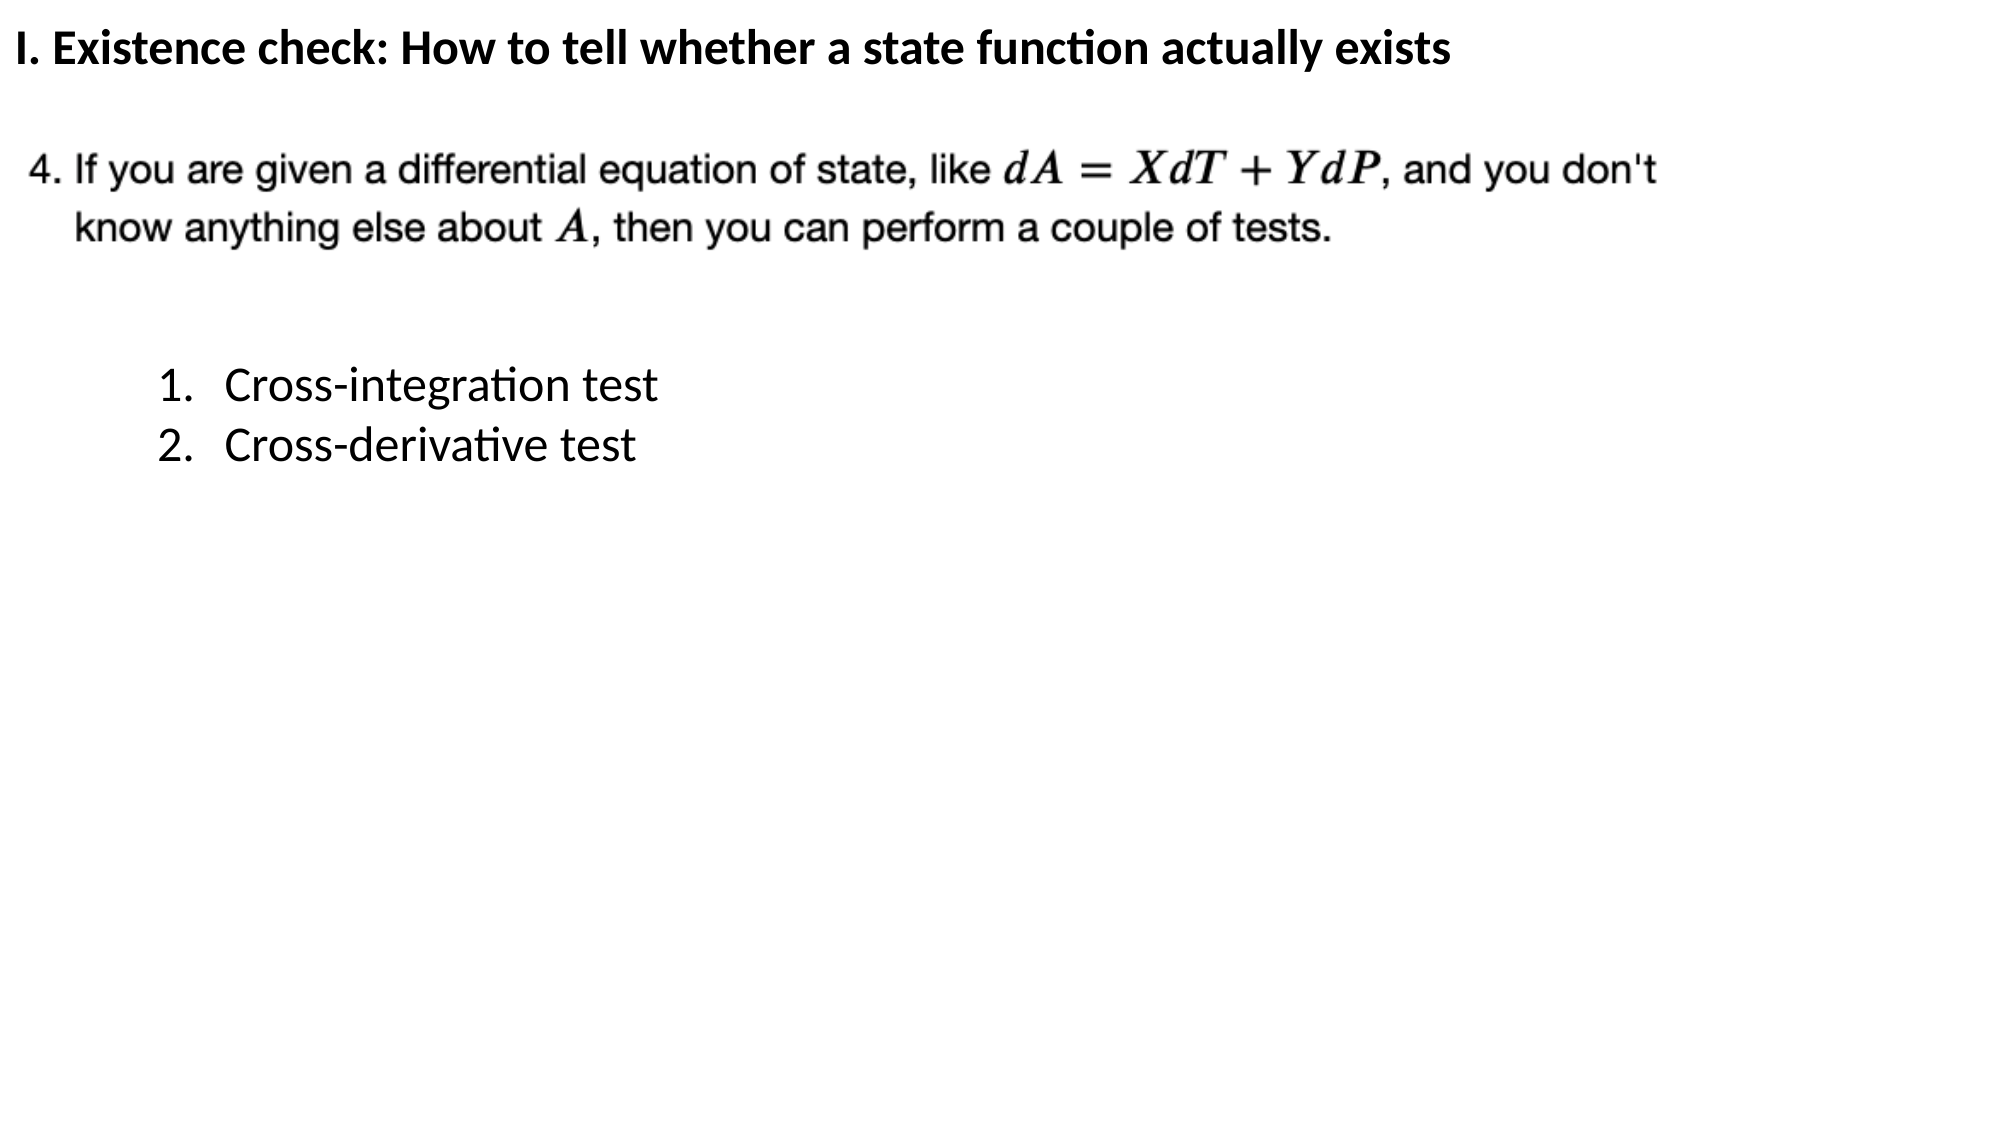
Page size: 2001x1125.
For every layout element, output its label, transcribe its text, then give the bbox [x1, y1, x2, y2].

picture [0, 140, 1756, 286]
text_box Cross-integration test Cross-derivative test [142, 343, 1669, 479]
text_box I. Existence check: How to tell whether a state function actually exists [0, 6, 2000, 82]
